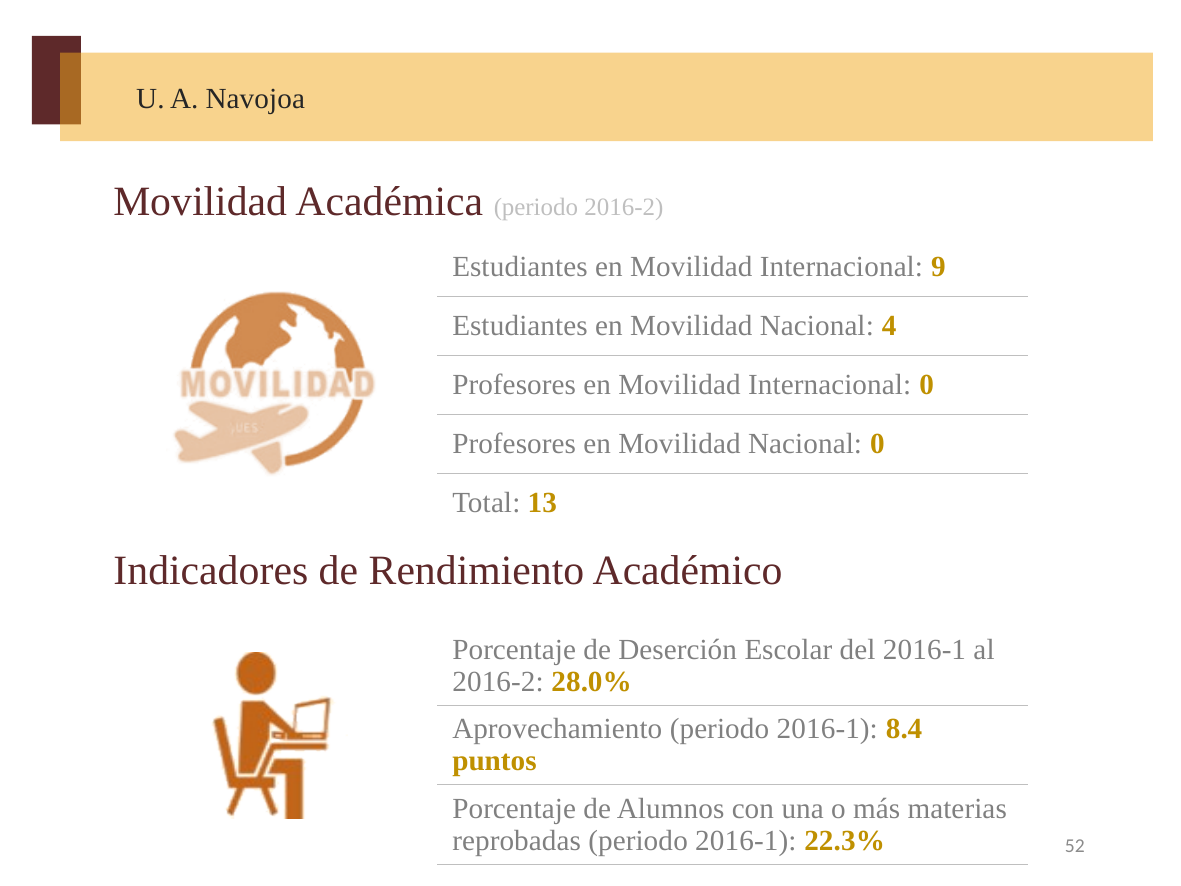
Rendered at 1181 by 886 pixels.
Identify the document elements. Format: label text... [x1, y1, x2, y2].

text_box Indicadores de Rendimiento Académico [95, 531, 981, 605]
picture [166, 287, 378, 480]
text_box [31, 35, 82, 126]
table_header Porcentaje de Deserción Escolar del 2016-1 al 2016-2: 28.0% [437, 626, 1028, 705]
picture [196, 652, 348, 819]
table_cell Profesores en Movilidad Nacional: 0 [437, 415, 1028, 473]
table_cell Total: 13 [437, 474, 1028, 532]
table_cell Estudiantes en Movilidad Nacional: 4 [437, 297, 1028, 355]
text_box Movilidad Académica (periodo 2016-2) [95, 162, 981, 236]
table_cell Profesores en Movilidad Internacional: 0 [437, 356, 1028, 414]
text_box U. A. Navojoa [120, 51, 1181, 142]
slide_number 52 [834, 821, 1100, 869]
table_cell Porcentaje de Alumnos con una o más materias reprobadas (periodo 2016-1): 22.3% [437, 785, 1028, 864]
table_cell Aprovechamiento (periodo 2016-1): 8.4 puntos [437, 706, 1028, 784]
table_header Estudiantes en Movilidad Internacional: 9 [437, 237, 1028, 296]
text_box [59, 51, 120, 142]
